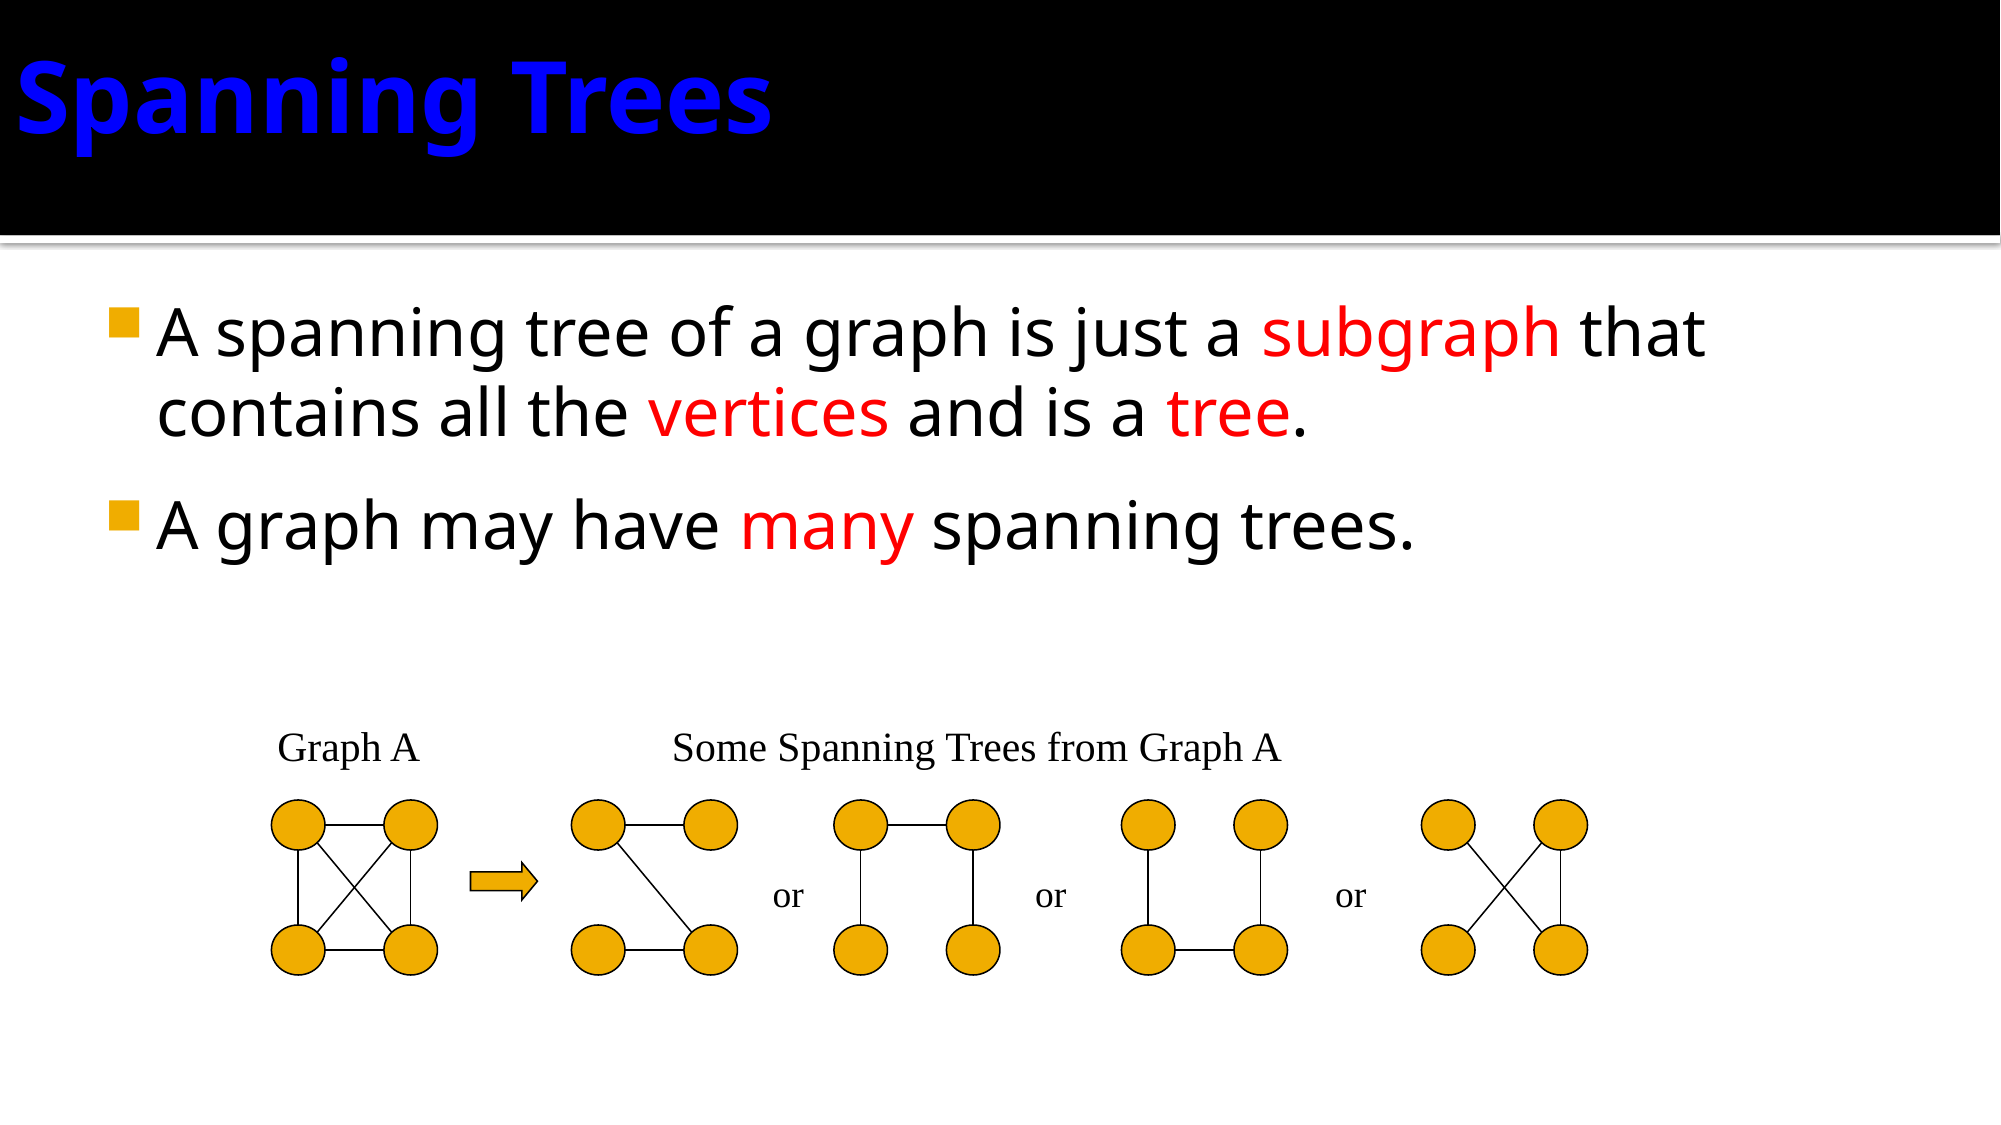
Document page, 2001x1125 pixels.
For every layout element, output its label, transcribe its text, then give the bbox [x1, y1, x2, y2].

title Spanning Trees [0, 12, 1800, 175]
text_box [262, 712, 1588, 975]
list A spanning tree of a graph is just a subgraph that contains all the vertices and is a tree. A graph may have many spanning trees. [75, 275, 1925, 613]
